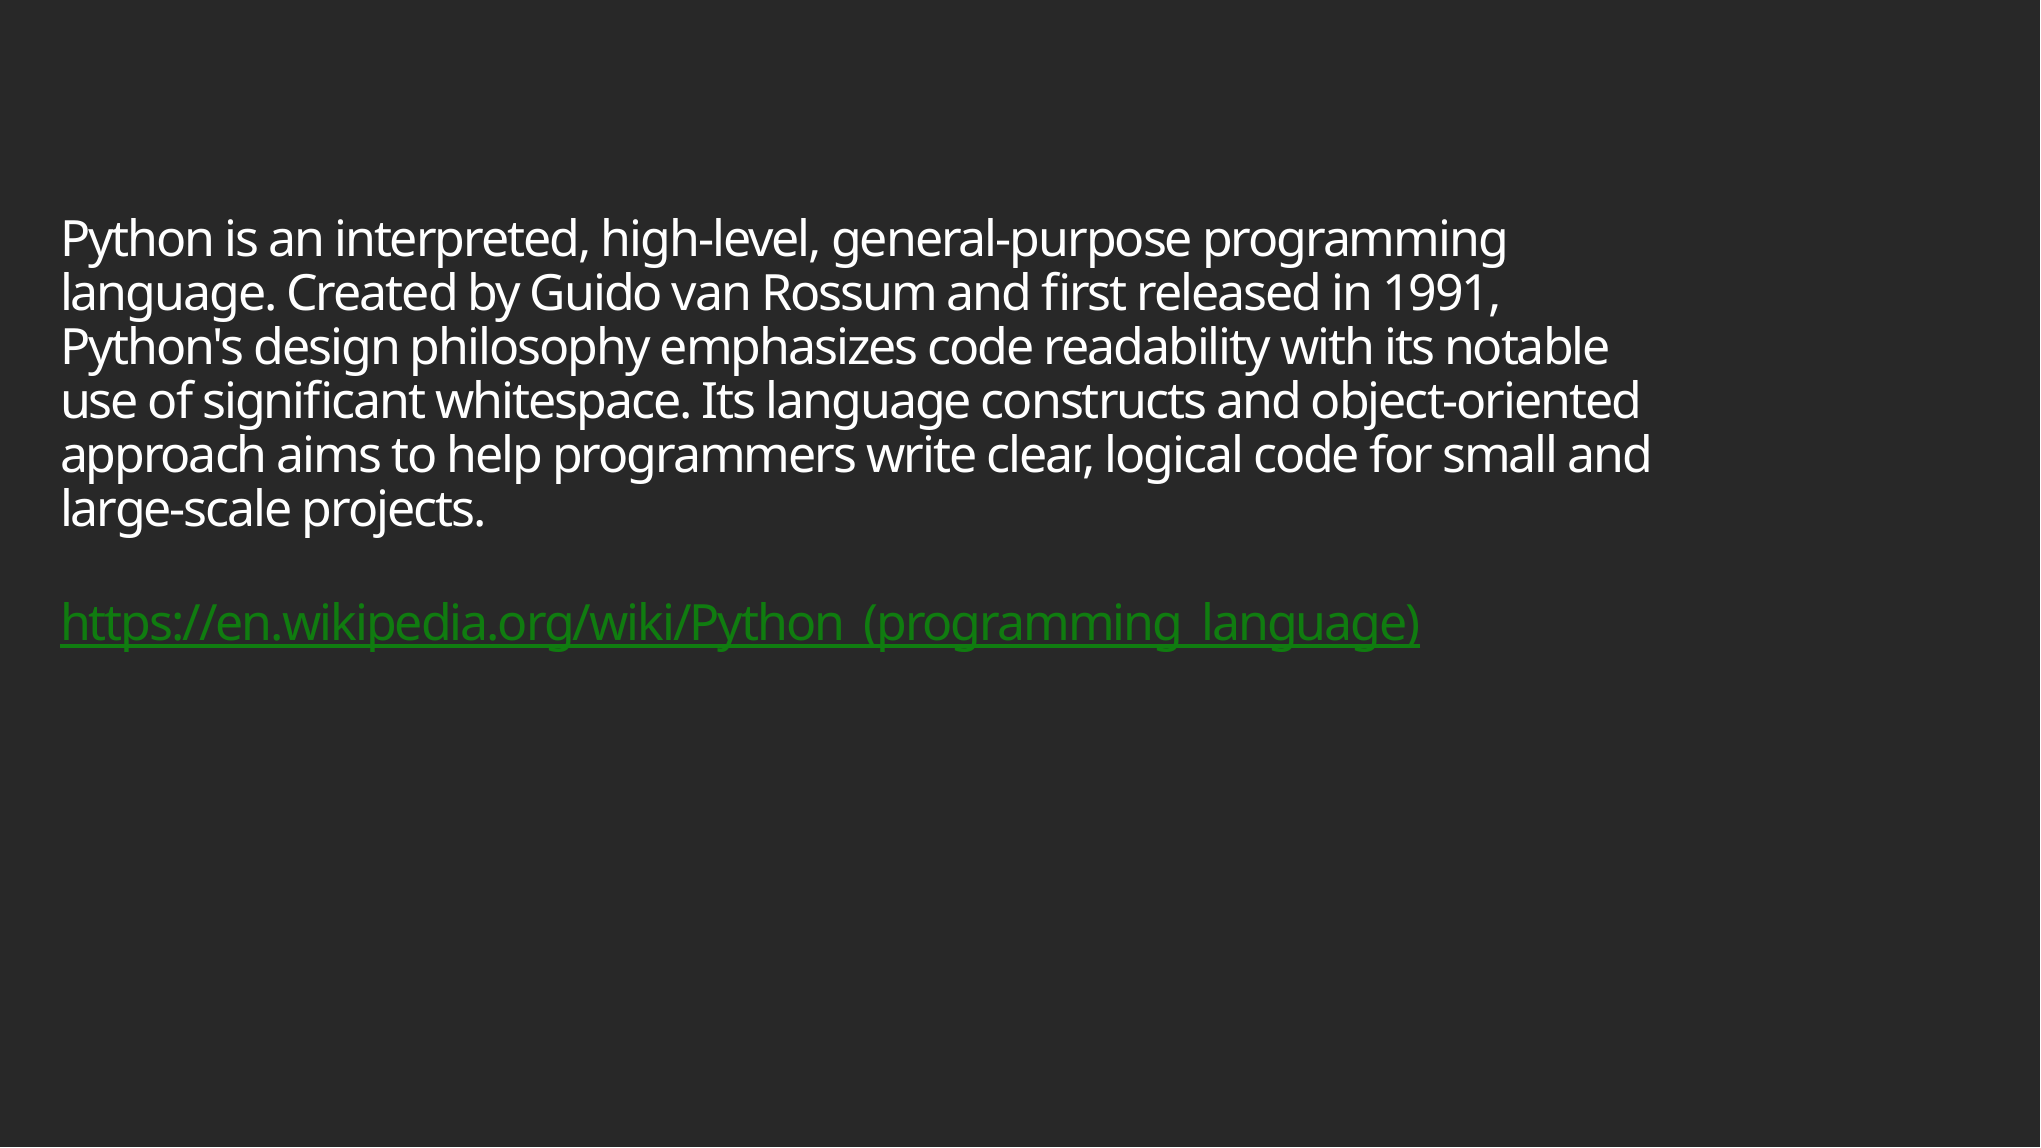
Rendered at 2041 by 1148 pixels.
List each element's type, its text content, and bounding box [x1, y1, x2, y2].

title Python is an interpreted, high-level, general-purpose programming language. Created by Guido van Rossum and first released in 1991, Python's design philosophy emphasizes code readability with its notable use of significant whitespace. Its language constructs and object-oriented approach aims to help programmers write clear, logical code for small and large-scale projects. https://en.wikipedia.org/wiki/Python_(programming_language) [45, 198, 1695, 812]
